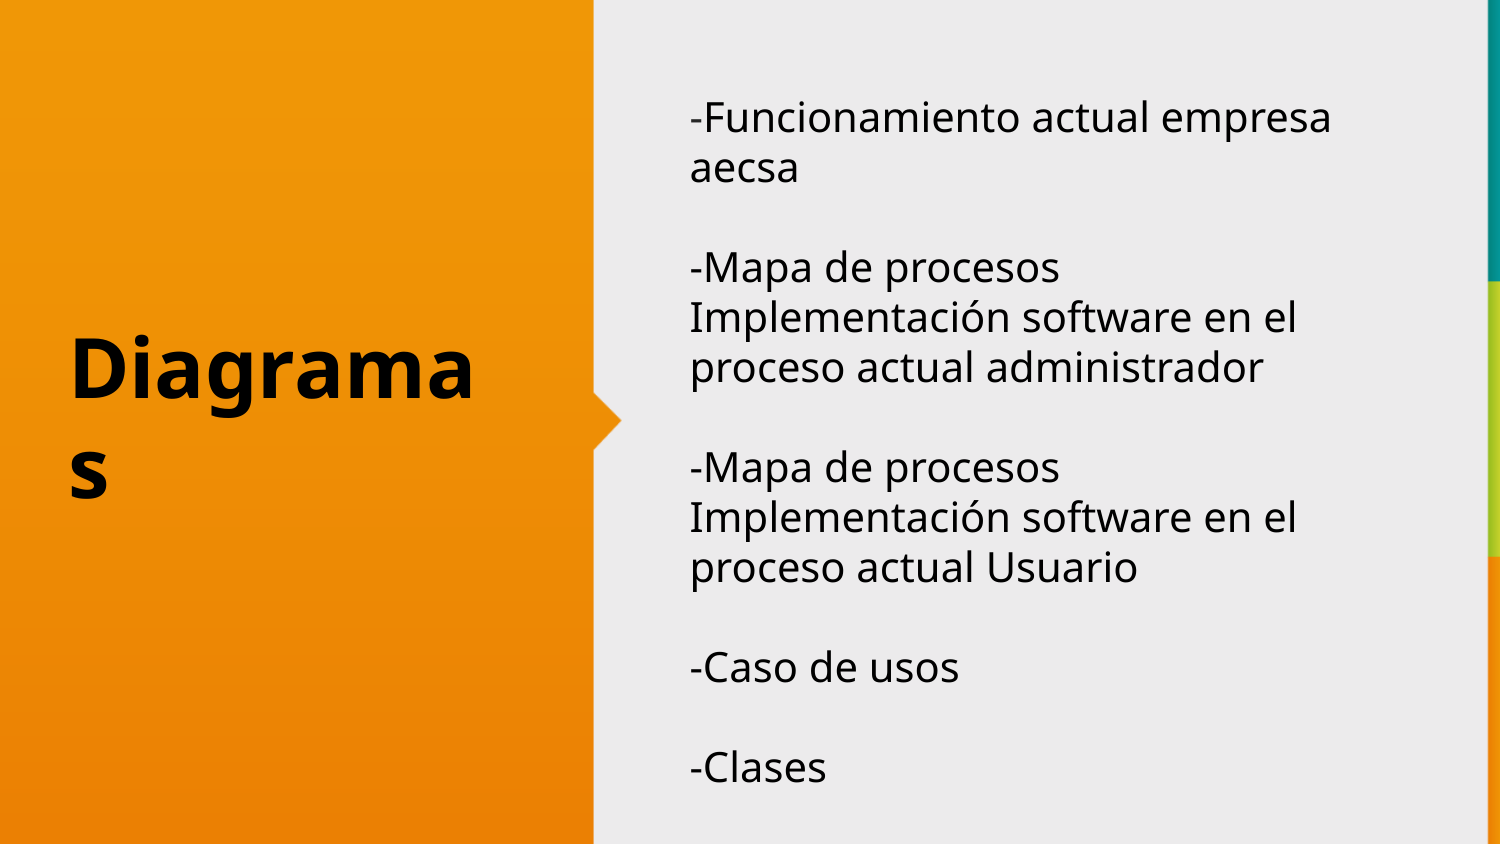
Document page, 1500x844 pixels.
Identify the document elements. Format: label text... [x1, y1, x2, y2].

text_box Diagramas [53, 339, 509, 491]
text_box -Funcionamiento actual empresa aecsa -Mapa de procesos Implementación software en el proceso actual administrador -Mapa de procesos Implementación software en el proceso actual Usuario -Caso de usos -Clases [674, 83, 1373, 834]
picture [0, 0, 1500, 844]
